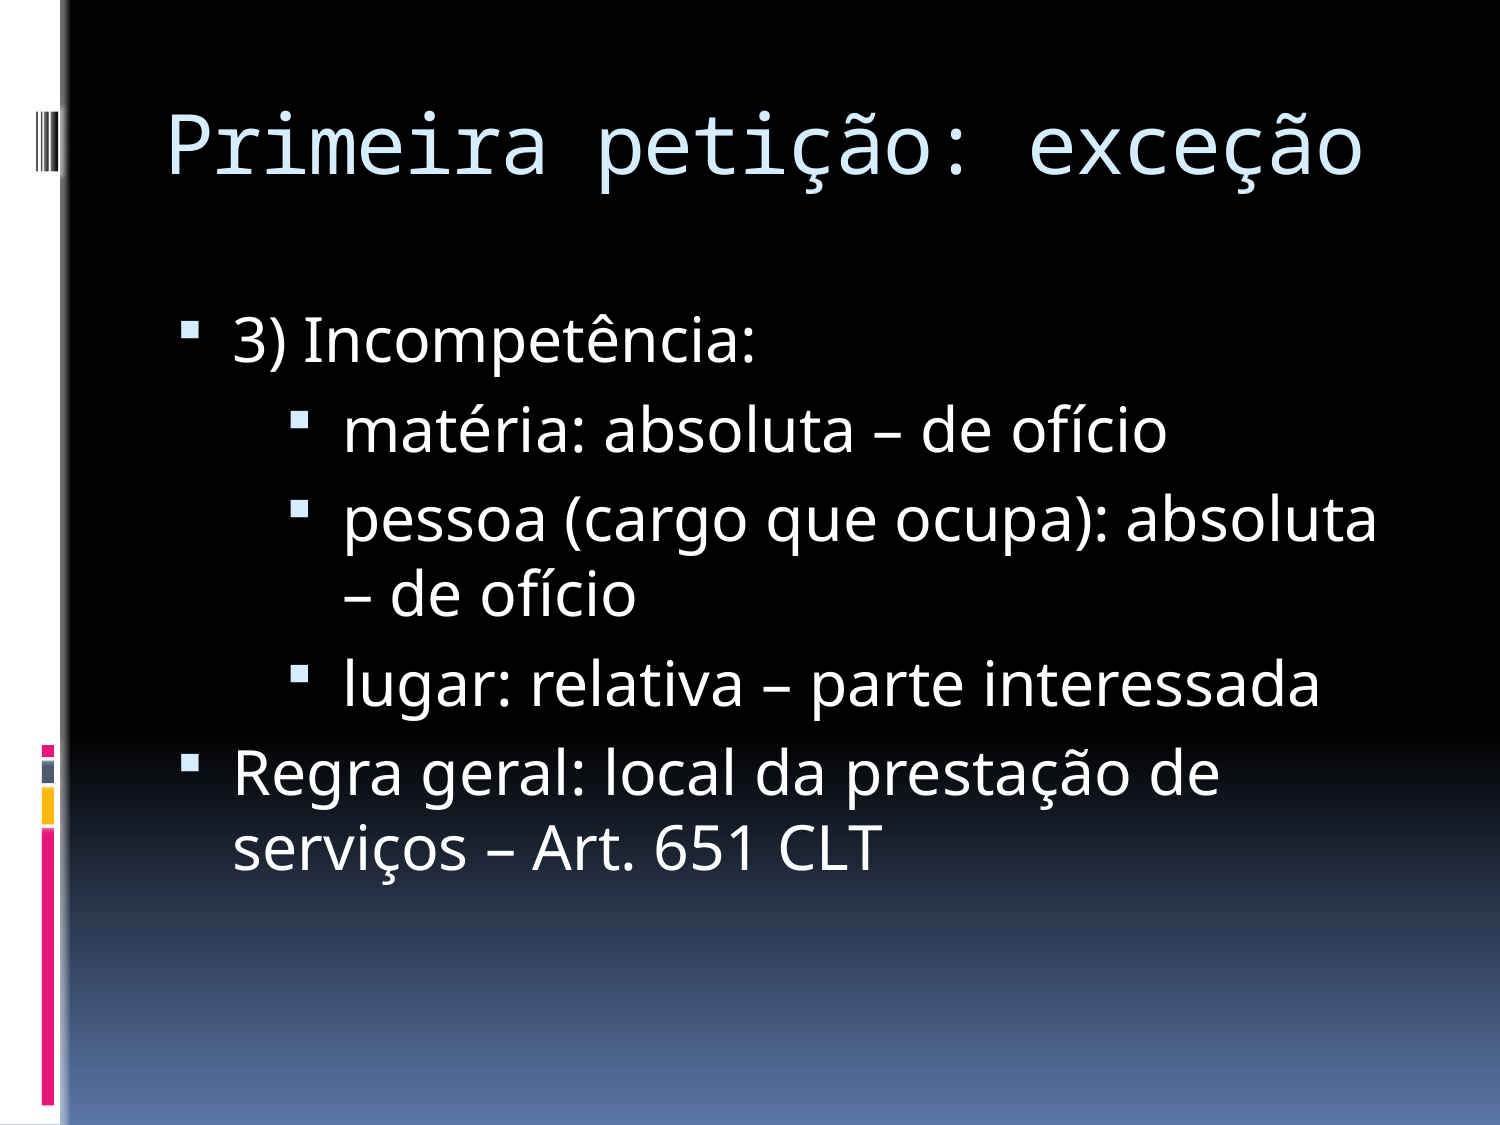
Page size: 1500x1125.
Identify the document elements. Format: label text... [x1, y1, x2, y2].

list 3) Incompetência: matéria: absoluta – de ofício pessoa (cargo que ocupa): absoluta – de ofício lugar: relativa – parte interessada Regra geral: local da prestação de serviços – Art. 651 CLT [150, 292, 1425, 1043]
title Primeira petição: exceção [150, 84, 1425, 235]
